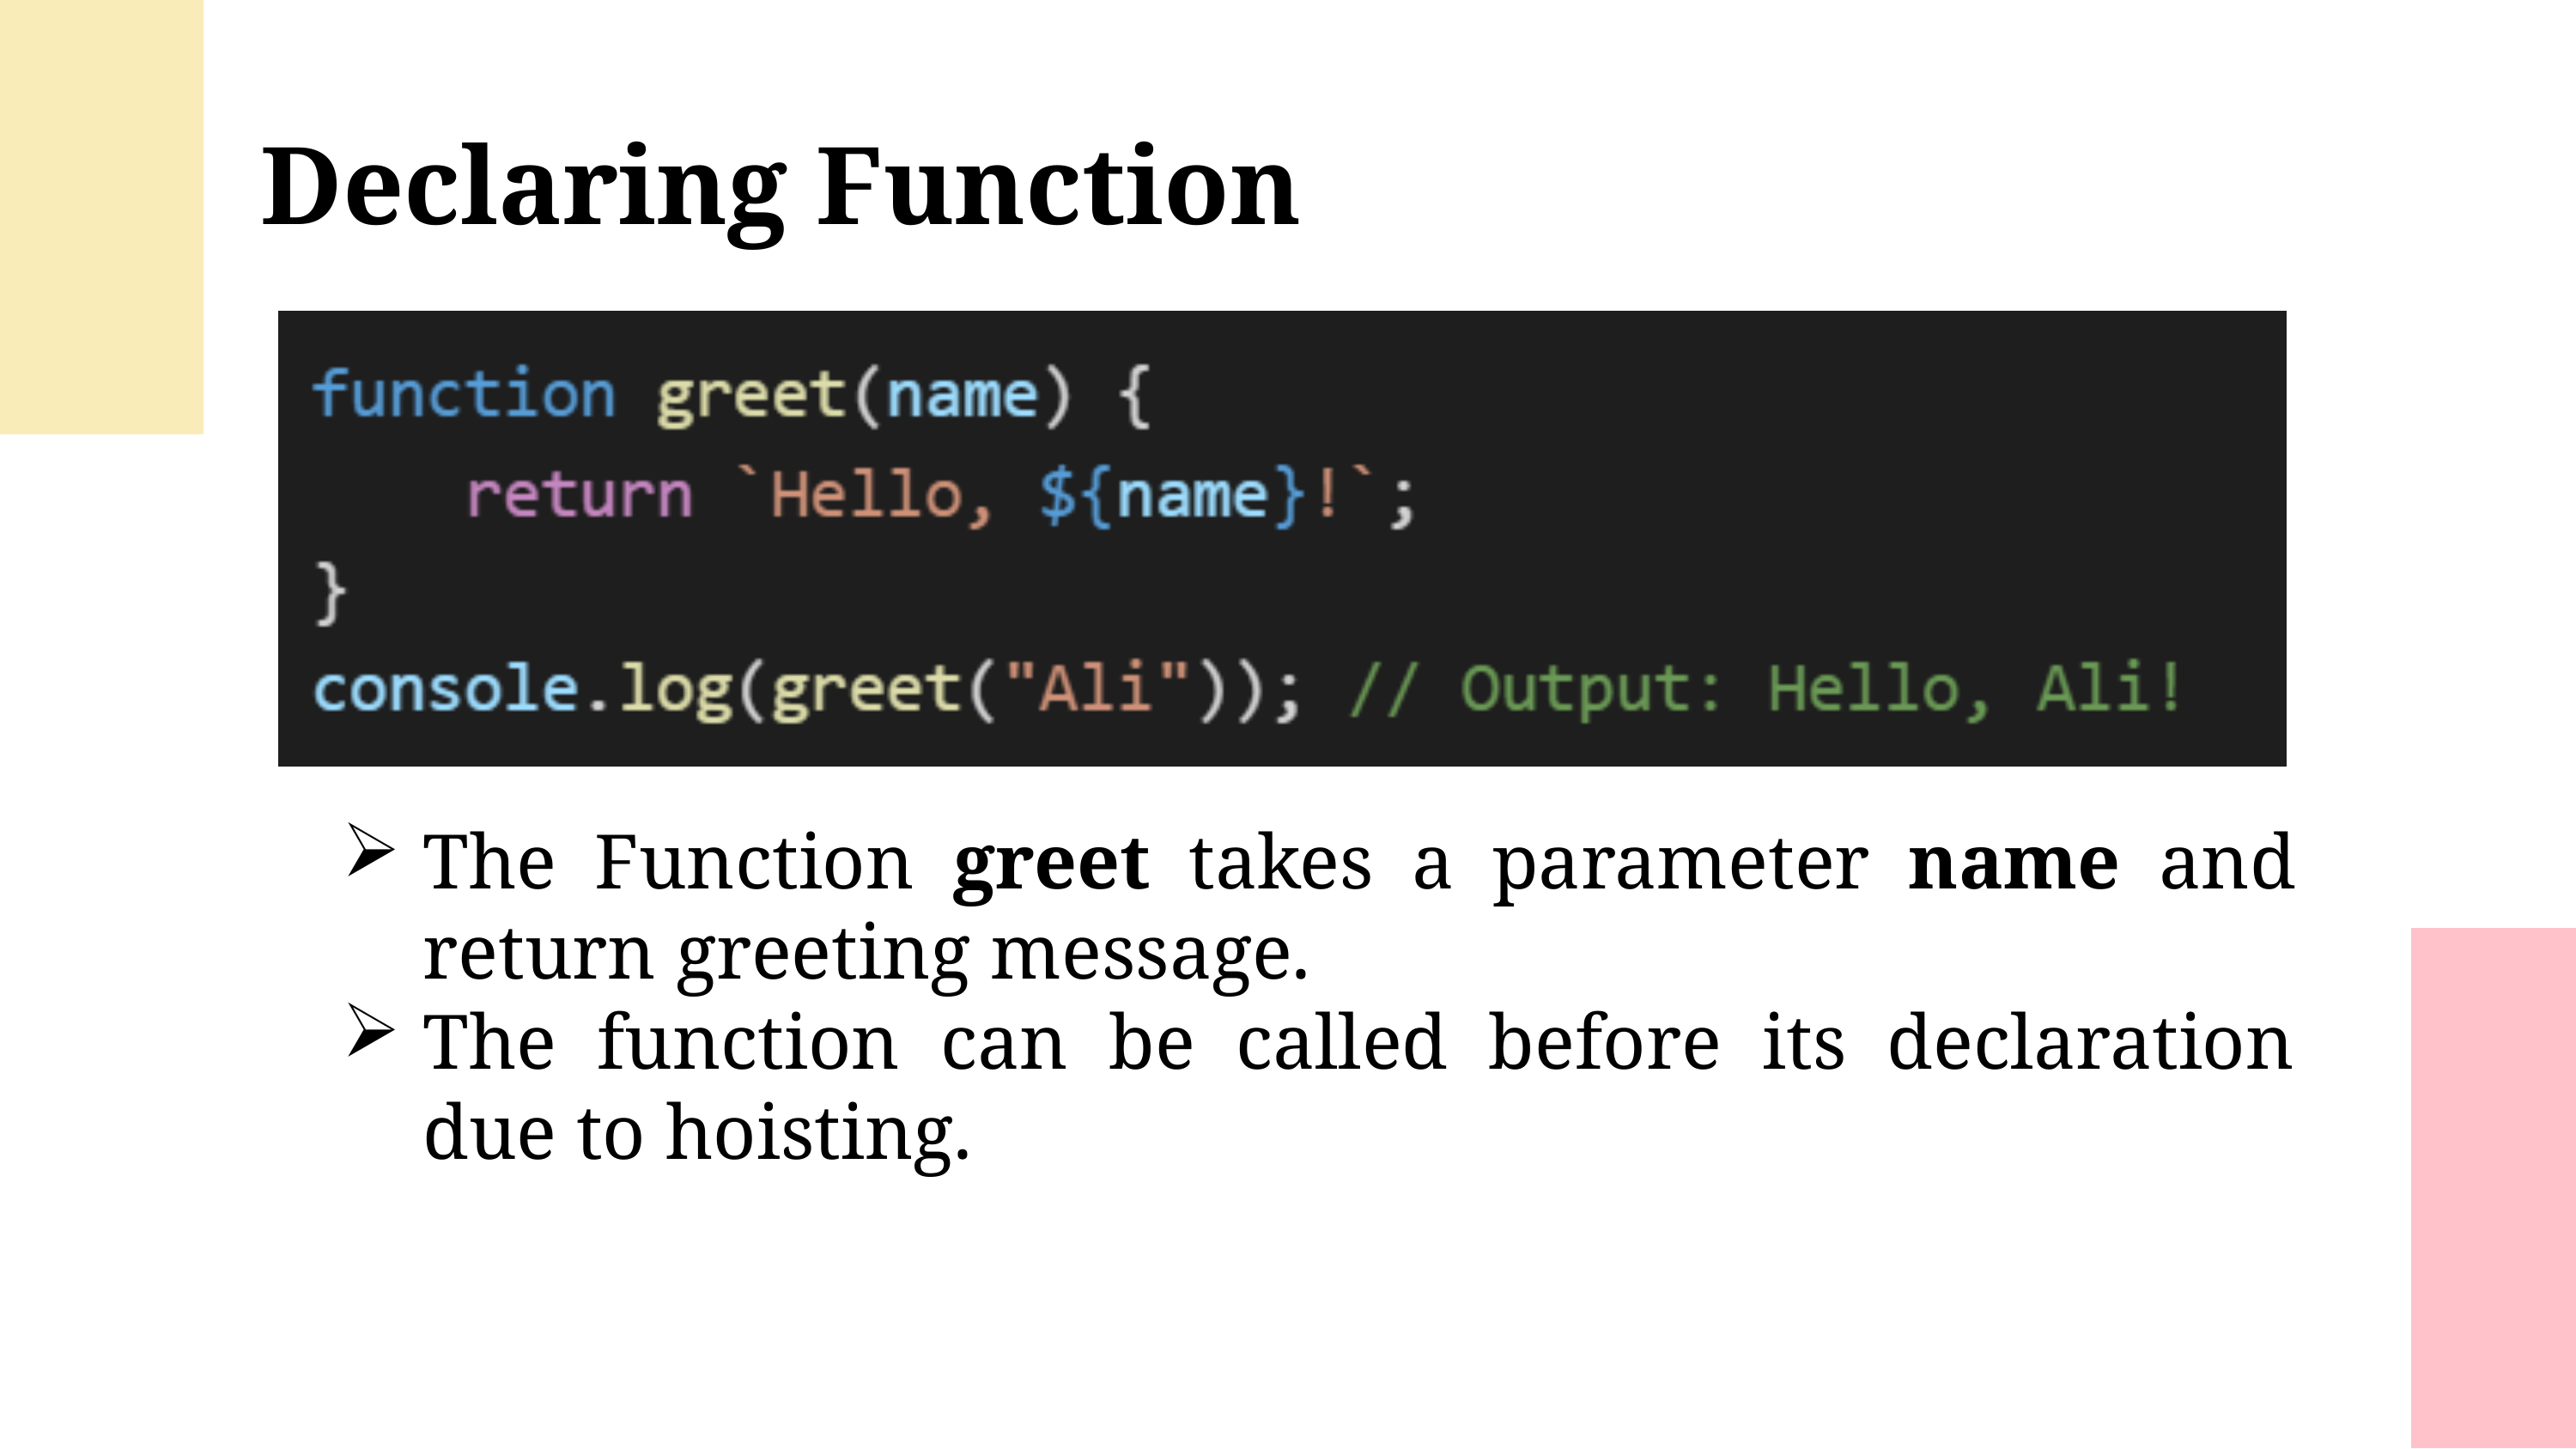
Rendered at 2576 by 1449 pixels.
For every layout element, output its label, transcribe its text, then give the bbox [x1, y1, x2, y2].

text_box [2410, 927, 2576, 1449]
picture [278, 311, 2287, 767]
text_box Declaring Function [260, 120, 2480, 246]
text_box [0, 0, 204, 435]
text_box The Function greet takes a parameter name and return greeting message. The function can be called before its declaration due to hoisting. [277, 814, 2296, 1175]
